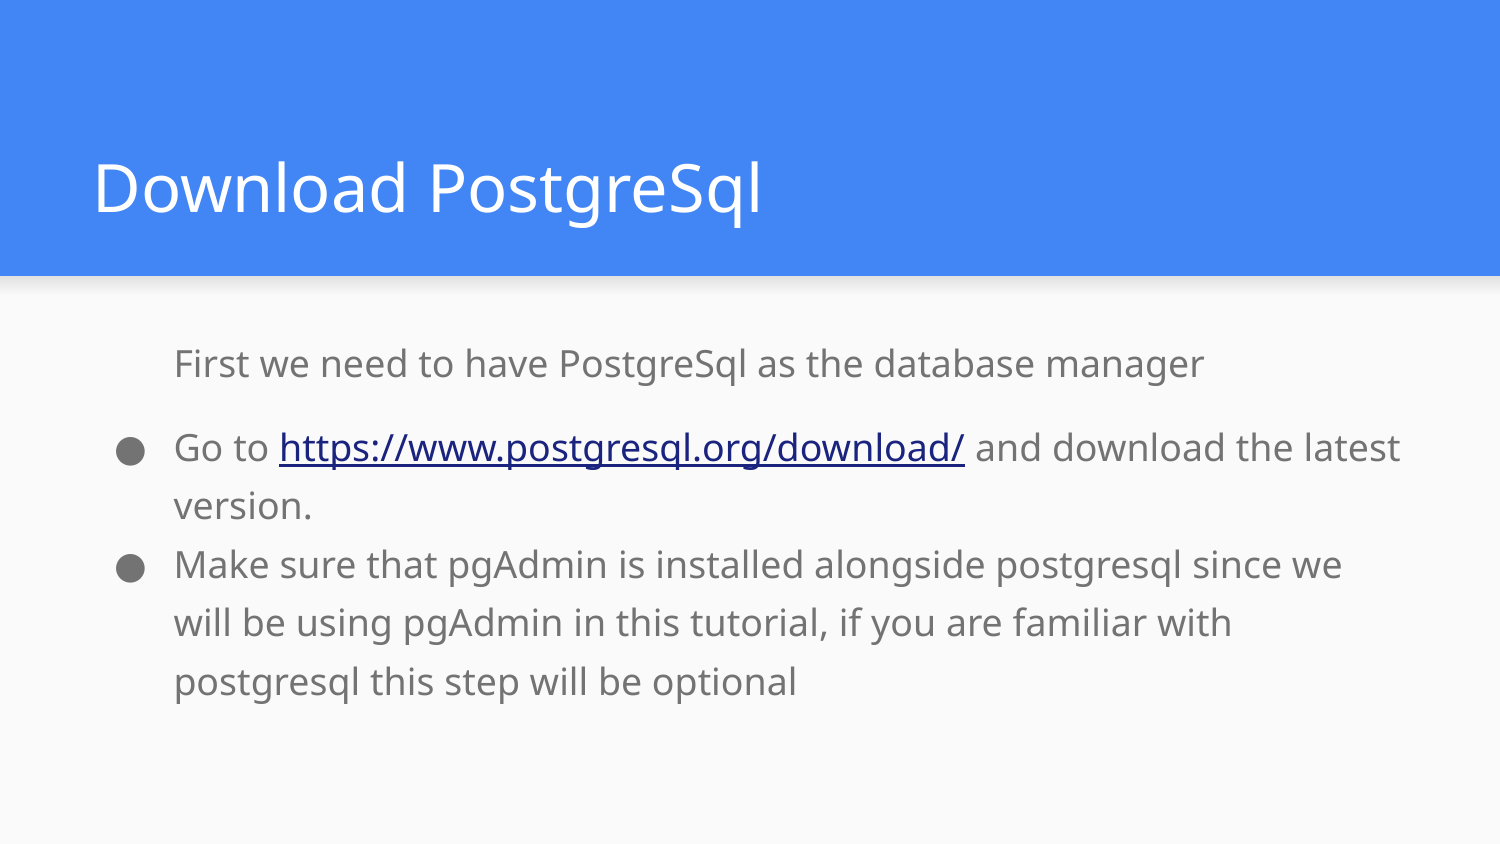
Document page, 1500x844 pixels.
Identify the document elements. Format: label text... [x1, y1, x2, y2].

title Download PostgreSql [77, 121, 1427, 248]
list First we need to have PostgreSql as the database manager Go to https://www.postgresql.org/download/ and download the latest version. Make sure that pgAdmin is installed alongside postgresql since we will be using pgAdmin in this tutorial, if you are familiar with postgresql this step will be optional [77, 314, 1427, 760]
